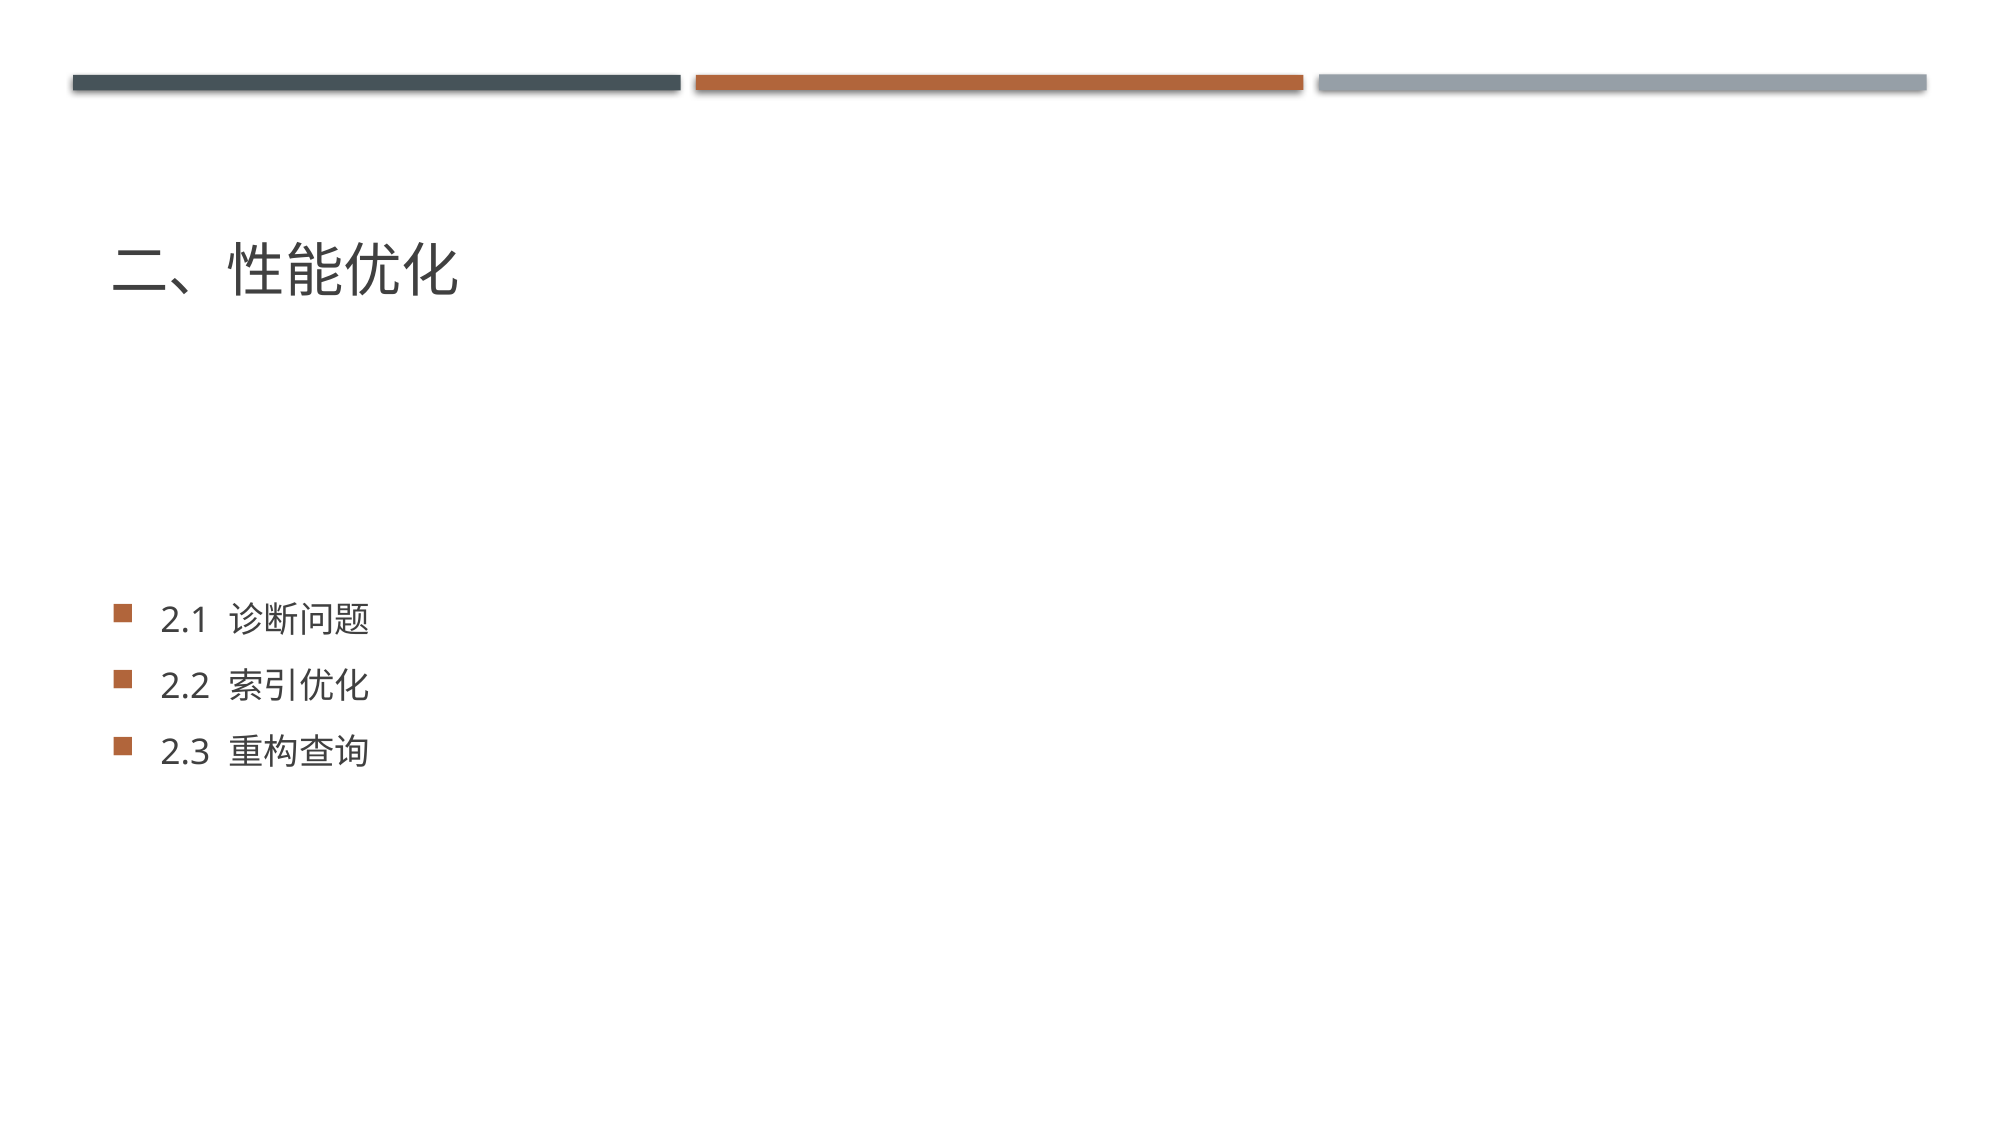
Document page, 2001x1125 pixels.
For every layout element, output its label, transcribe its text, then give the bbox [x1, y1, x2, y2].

list 2.1 诊断问题 2.2 索引优化 2.3 重构查询 [95, 383, 1905, 981]
title 二、性能优化 [95, 115, 1905, 311]
